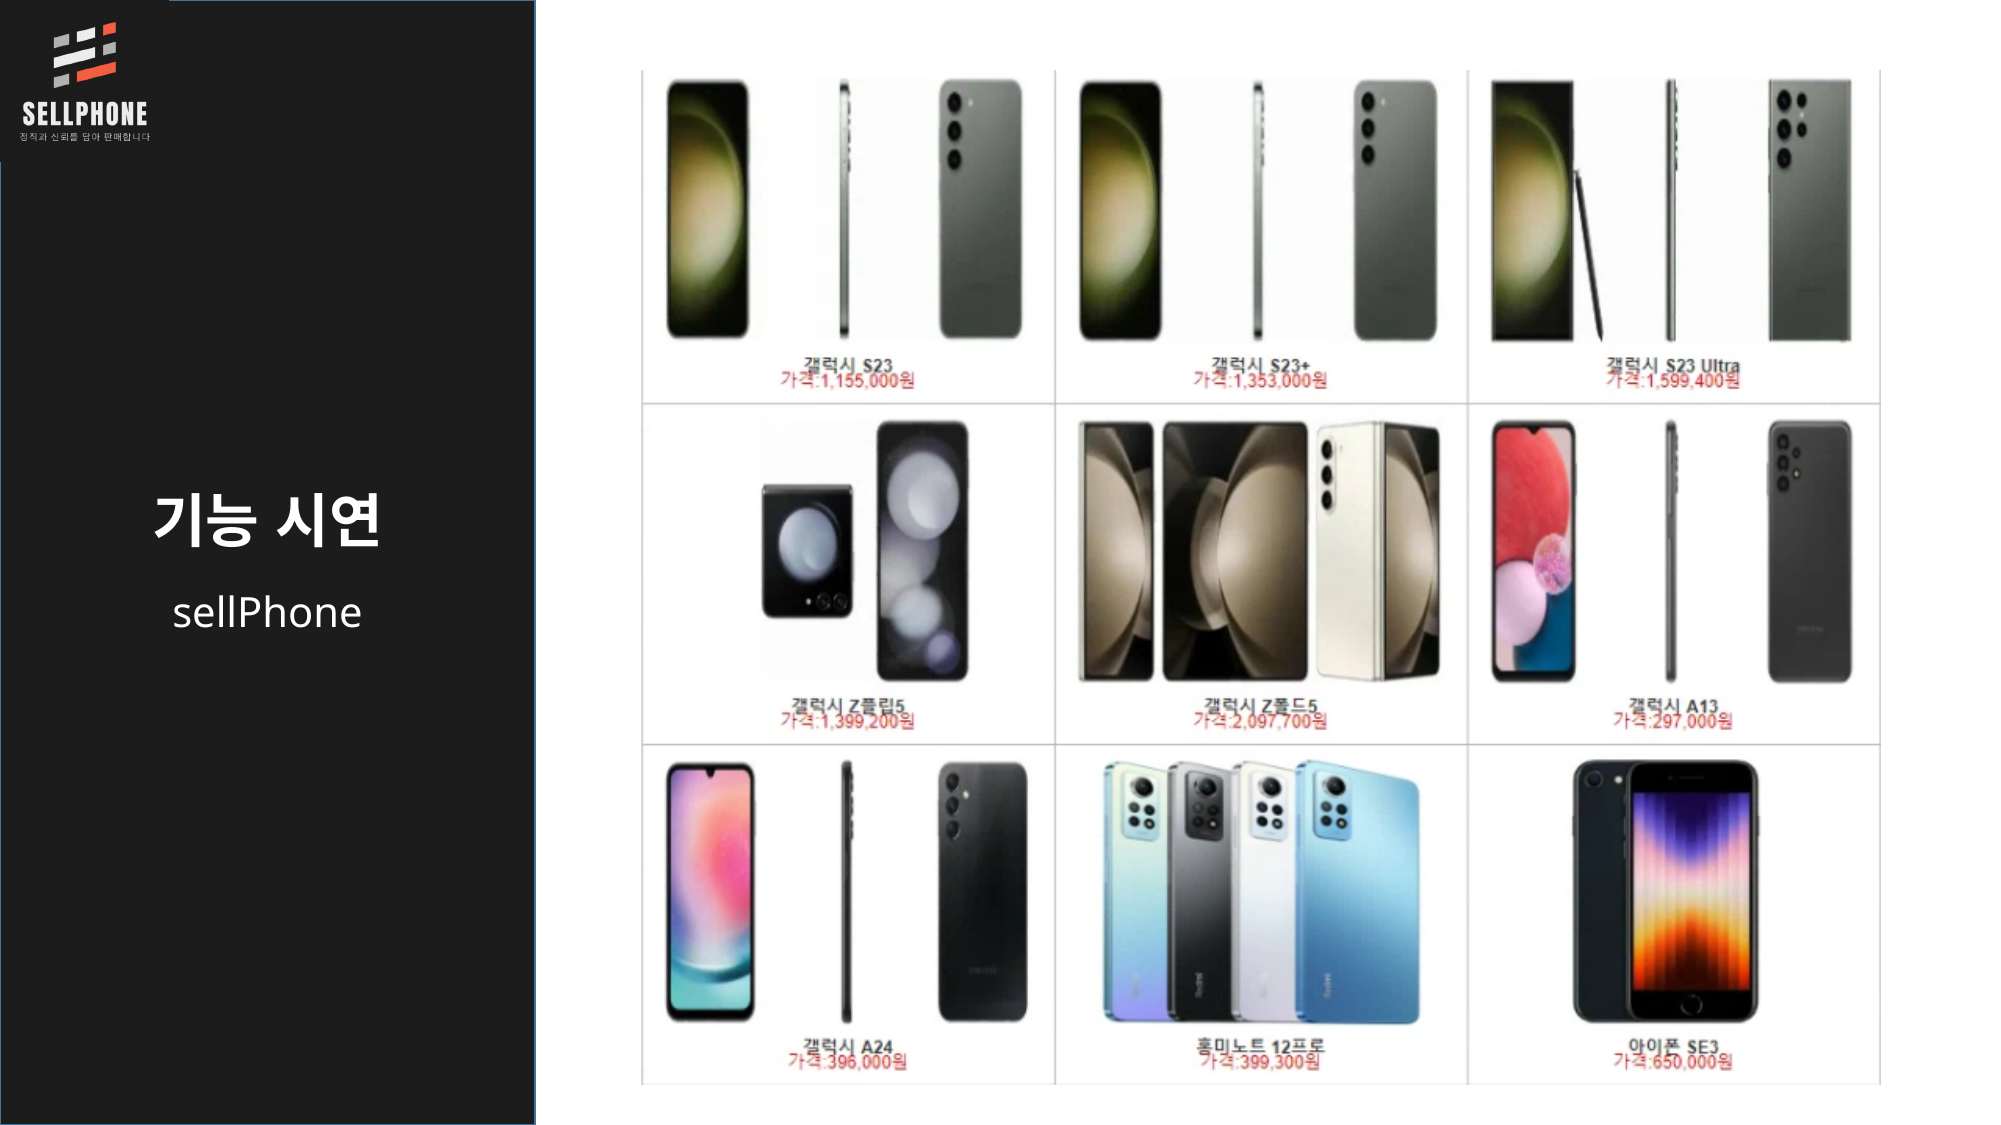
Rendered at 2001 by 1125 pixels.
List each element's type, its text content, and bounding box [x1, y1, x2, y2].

text_box sellPhone [0, 577, 535, 643]
picture [0, 0, 169, 163]
picture [640, 70, 1881, 1085]
text_box 기능 시연 [11, 476, 524, 562]
text_box [0, 0, 536, 1125]
